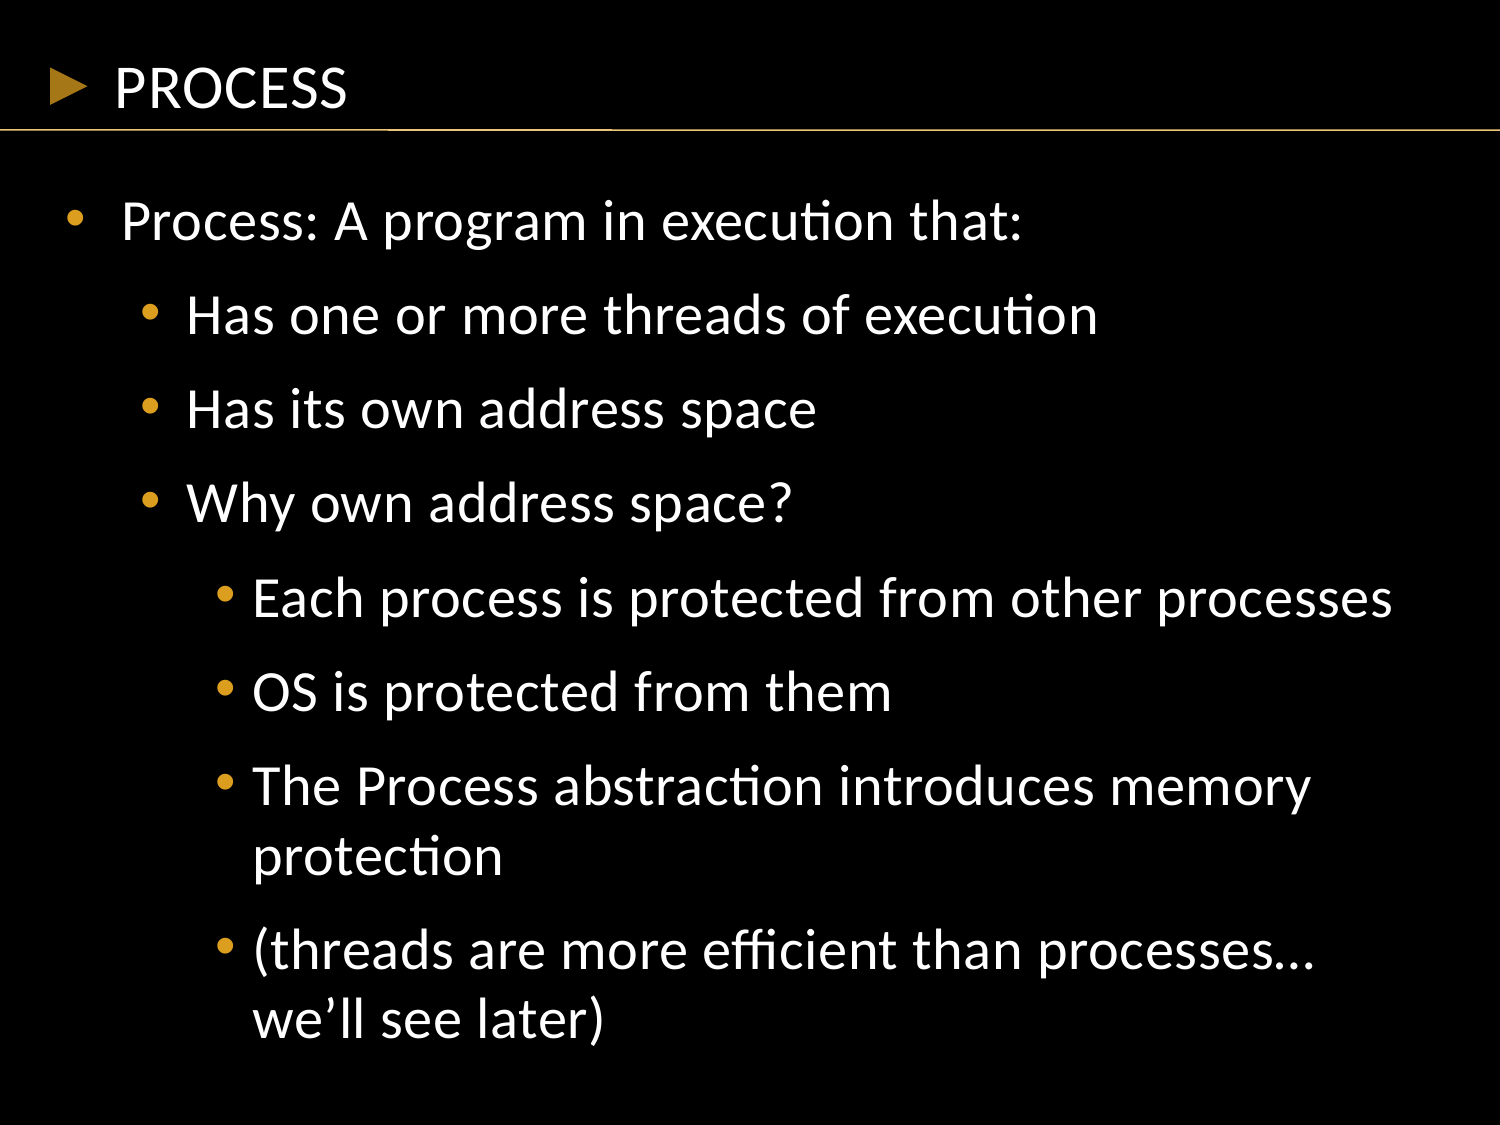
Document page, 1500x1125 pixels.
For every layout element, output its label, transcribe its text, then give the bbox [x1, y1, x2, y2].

title process [99, 24, 1400, 129]
list Process: A program in execution that: Has one or more threads of execution Has its own address space Why own address space? Each process is protected from other processes OS is protected from them The Process abstraction introduces memory protection (threads are more efficient than processes… we’ll see later) [50, 174, 1425, 1100]
